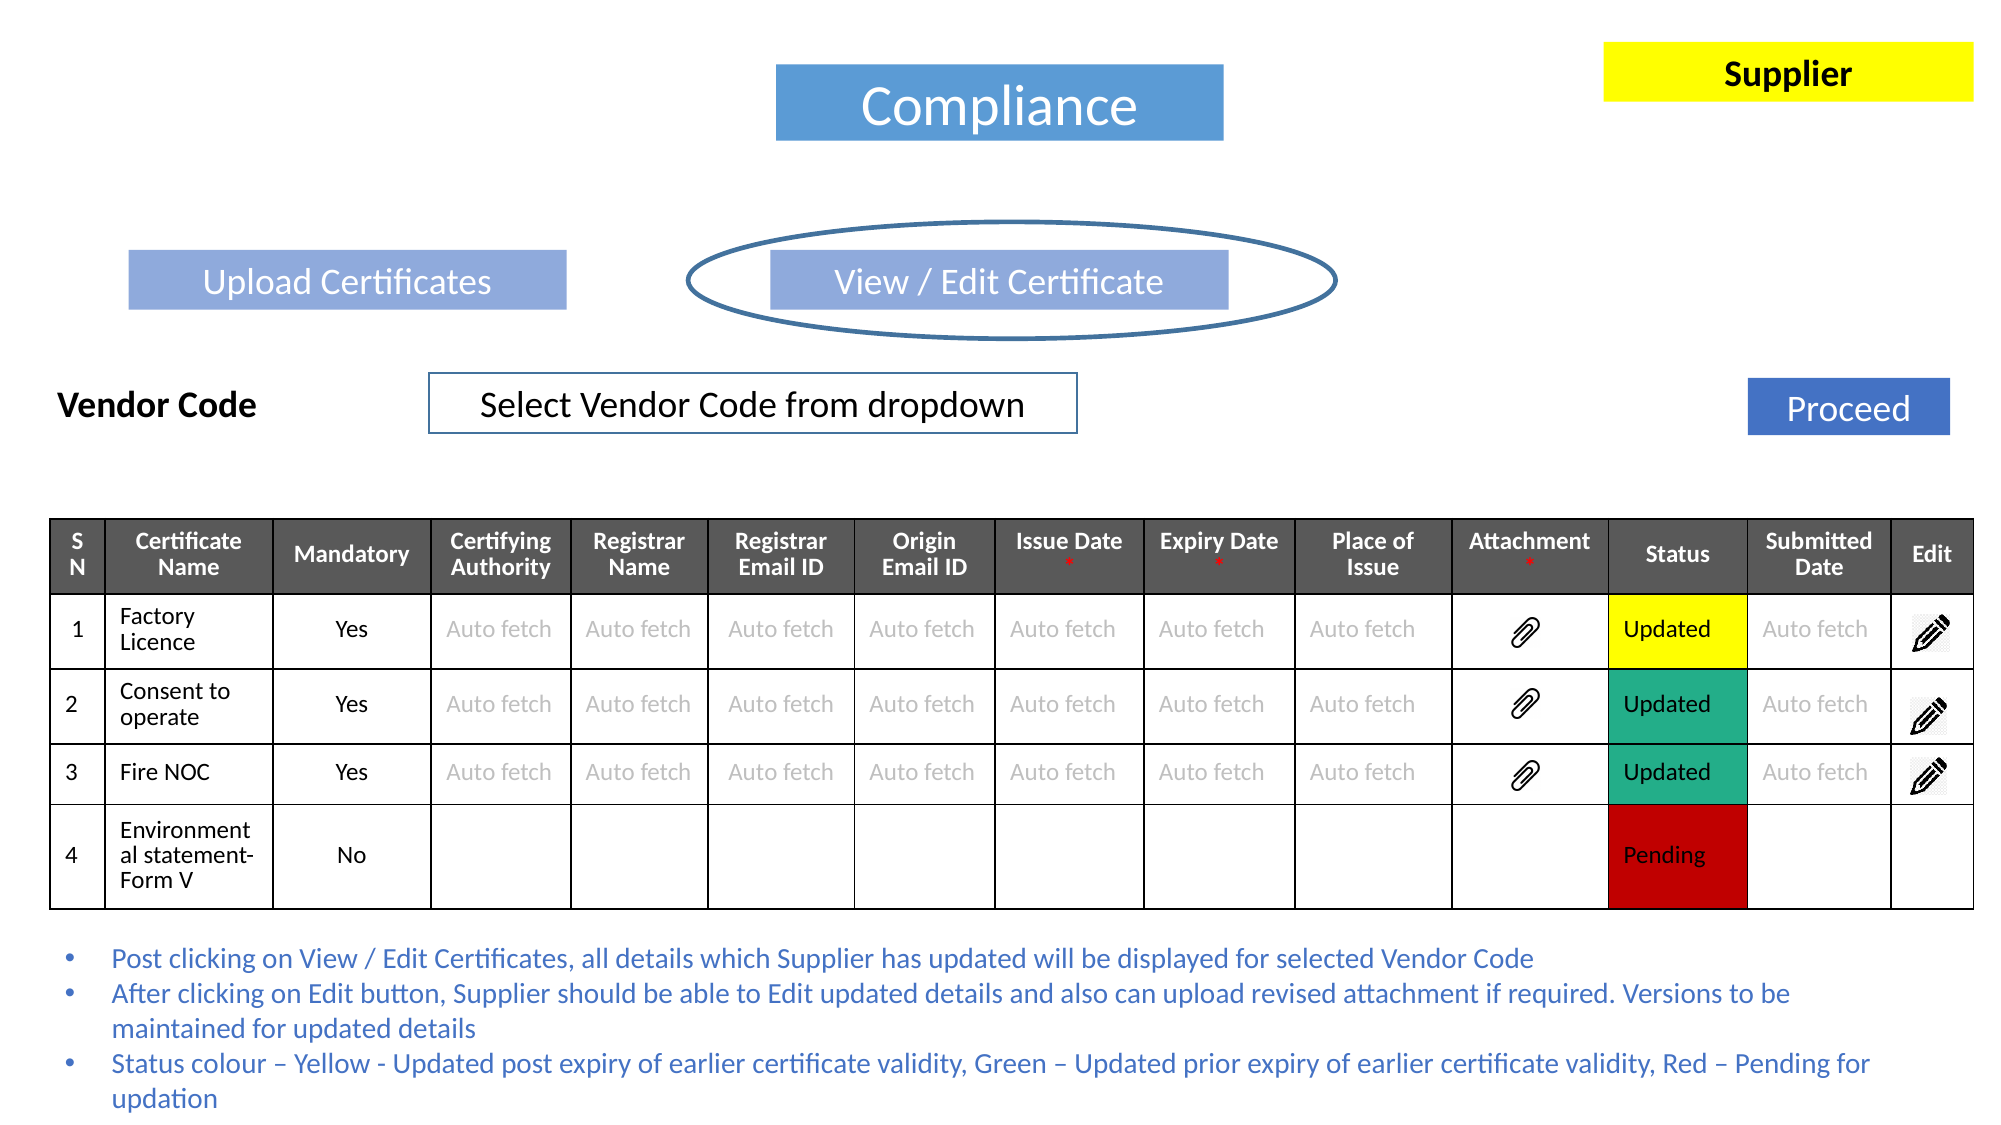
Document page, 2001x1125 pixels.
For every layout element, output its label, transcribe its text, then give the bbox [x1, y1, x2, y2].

table_cell Auto fetch [709, 670, 854, 743]
table_cell Auto fetch [996, 745, 1143, 804]
table_cell [855, 805, 994, 908]
text_box Upload Certificates [128, 249, 567, 310]
picture [1510, 688, 1541, 719]
table_header Attachment * [1453, 520, 1608, 593]
table_cell Auto fetch [1748, 745, 1890, 804]
table_cell [1892, 595, 1973, 668]
table_cell Auto fetch [1296, 670, 1451, 743]
table_cell Auto fetch [432, 745, 570, 804]
picture [1910, 757, 1947, 795]
table_cell [1453, 670, 1608, 743]
table_cell Auto fetch [1296, 595, 1451, 668]
table_cell Updated [1609, 670, 1747, 743]
text_box Select Vendor Code from dropdown [428, 372, 1078, 434]
table_cell [1892, 745, 1973, 804]
text_box [687, 220, 1337, 340]
table_cell Auto fetch [1296, 745, 1451, 804]
table_header Status [1609, 520, 1747, 593]
table_cell Auto fetch [432, 595, 570, 668]
table_cell Auto fetch [709, 595, 854, 668]
table_cell [1453, 805, 1608, 908]
table_cell Auto fetch [1748, 670, 1890, 743]
table_cell [1892, 805, 1973, 908]
table_cell No [274, 805, 430, 908]
text_box Post clicking on View / Edit Certificates, all details which Supplier has updated will be displayed for selected Vendor Code After clicking on Edit button, Supplier should be able to Edit updated details and also can upload revised attachment if required. Versions to be maintained for updated details Status colour – Yellow - Updated post expiry of earlier certificate validity, Green – Updated prior expiry of earlier certificate validity, Red – Pending for updation [50, 932, 1915, 1122]
text_box Vendor Code [42, 372, 447, 433]
picture [1910, 697, 1947, 735]
table_cell [1145, 805, 1294, 908]
table_cell [996, 805, 1143, 908]
table_cell Yes [274, 745, 430, 804]
table_cell Yes [274, 595, 430, 668]
table_cell Auto fetch [1145, 595, 1294, 668]
table_cell [1453, 595, 1608, 668]
table_cell Auto fetch [996, 595, 1143, 668]
table_cell Consent to operate [106, 670, 272, 743]
text_box Proceed [1747, 377, 1951, 436]
text_box Supplier [1603, 41, 1974, 102]
table_header Edit [1892, 520, 1973, 593]
picture [1510, 760, 1541, 791]
table_header Submitted Date [1748, 520, 1890, 593]
table_cell 1 [51, 595, 104, 668]
table_cell [1892, 670, 1973, 743]
table_cell Auto fetch [855, 670, 994, 743]
table_cell Auto fetch [432, 670, 570, 743]
picture [1510, 617, 1541, 648]
table_cell Auto fetch [996, 670, 1143, 743]
table_header Expiry Date * [1145, 520, 1294, 593]
table_cell Updated [1609, 595, 1747, 668]
table_cell [1748, 805, 1890, 908]
table_cell Fire NOC [106, 745, 272, 804]
table_cell Auto fetch [1748, 595, 1890, 668]
table_cell Auto fetch [1145, 670, 1294, 743]
table_header Registrar Name [572, 520, 707, 593]
table_header Registrar Email ID [709, 520, 854, 593]
table_cell Updated [1609, 745, 1747, 804]
table_cell Auto fetch [855, 595, 994, 668]
table_header Certifying Authority [432, 520, 570, 593]
table_cell Pending [1609, 805, 1747, 908]
table_cell Yes [274, 670, 430, 743]
table_cell Auto fetch [572, 595, 707, 668]
table_cell 4 [51, 805, 104, 908]
picture [1912, 614, 1950, 652]
table_header Origin Email ID [855, 520, 994, 593]
table_cell Factory Licence [106, 595, 272, 668]
table_header S N [51, 520, 104, 593]
table_header Place of Issue [1296, 520, 1451, 593]
table_header Certificate Name [106, 520, 272, 593]
table_cell Auto fetch [1145, 745, 1294, 804]
table_cell 2 [51, 670, 104, 743]
table_header Issue Date * [996, 520, 1143, 593]
table_cell Auto fetch [855, 745, 994, 804]
table_cell [709, 805, 854, 908]
table_cell [1296, 805, 1451, 908]
table_cell Auto fetch [709, 745, 854, 804]
table_cell [1453, 745, 1608, 804]
table_cell [432, 805, 570, 908]
table_header Mandatory [274, 520, 430, 593]
table_cell Environmental statement- Form V [106, 805, 272, 908]
table_cell Auto fetch [572, 670, 707, 743]
table_cell 3 [51, 745, 104, 804]
table_cell Auto fetch [572, 745, 707, 804]
text_box Compliance [775, 63, 1225, 142]
table_cell [572, 805, 707, 908]
